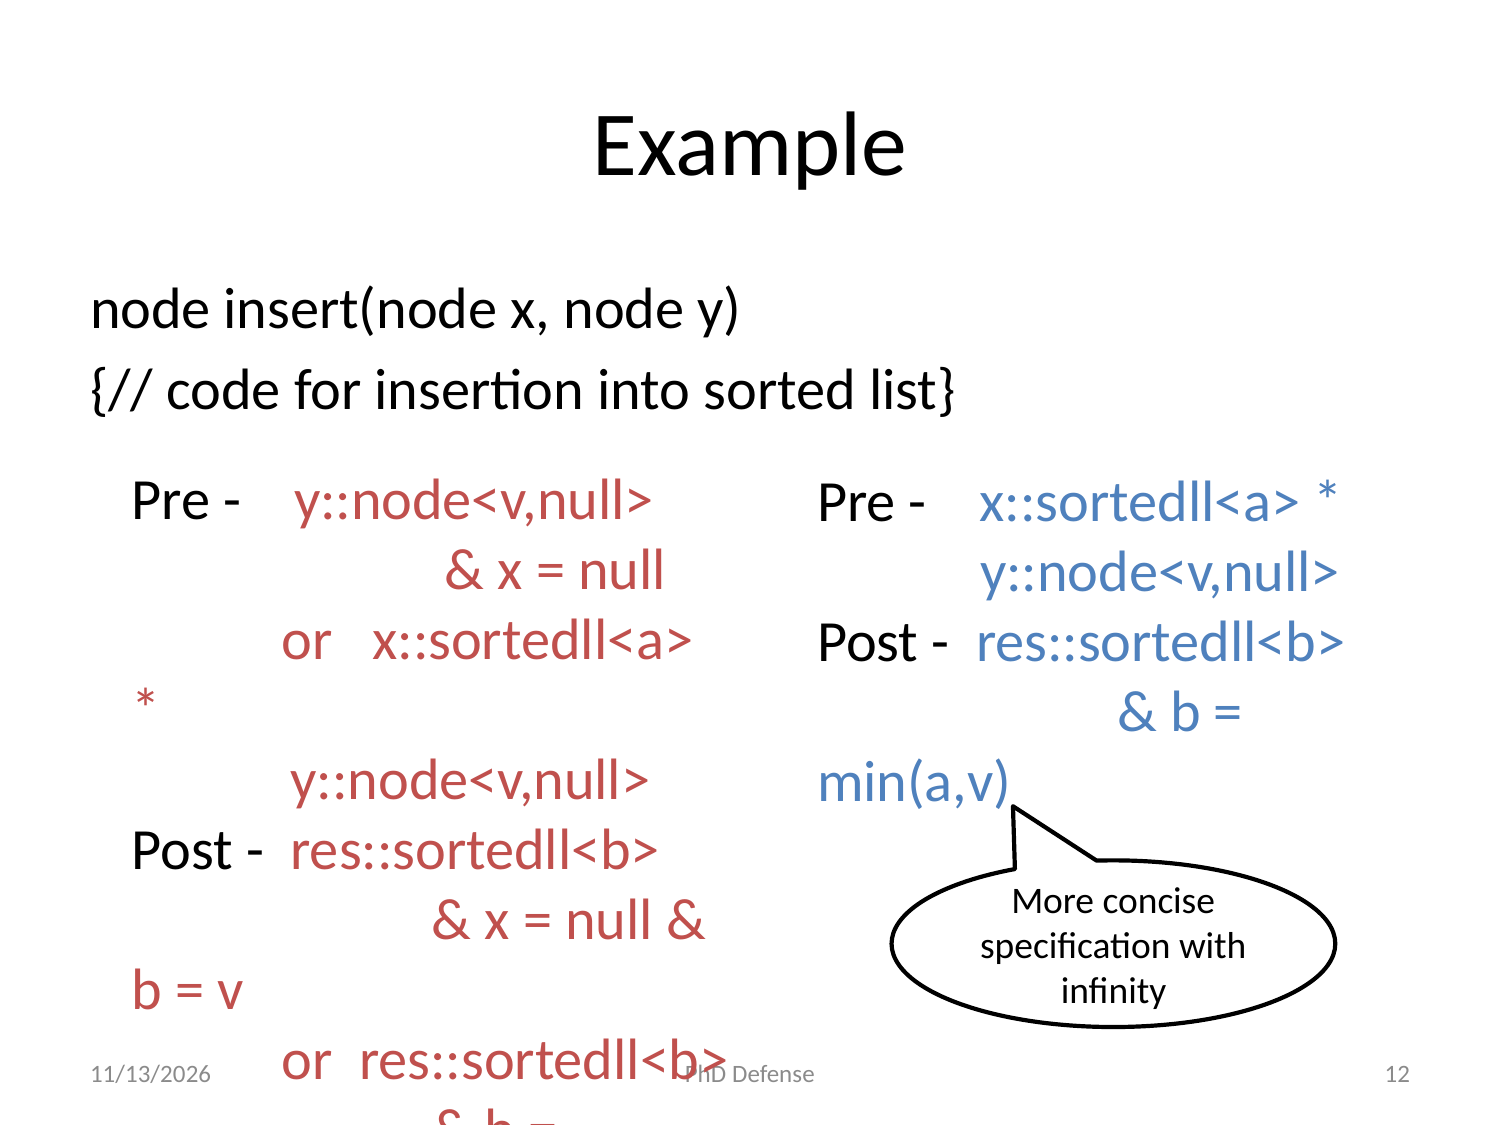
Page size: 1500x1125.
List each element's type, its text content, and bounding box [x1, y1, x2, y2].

text_box More concise specification with infinity [889, 804, 1338, 1030]
footer PhD Defense [512, 1042, 988, 1103]
slide_number 12 [1074, 1042, 1425, 1103]
text_box Pre - y::node<v,null> & x = null or x::sortedll<a> * y::node<v,null> Post - res::sortedll<b> & x = null & b = v or res::sortedll<b> & b = min(a,v) [116, 453, 751, 1125]
title Example [75, 45, 1425, 233]
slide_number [75, 1042, 425, 1103]
text_box Pre - x::sortedll<a> * y::node<v,null> Post - res::sortedll<b> & b = min(a,v) [802, 455, 1436, 821]
list node insert(node x, node y) {// code for insertion into sorted list} [75, 262, 1425, 455]
